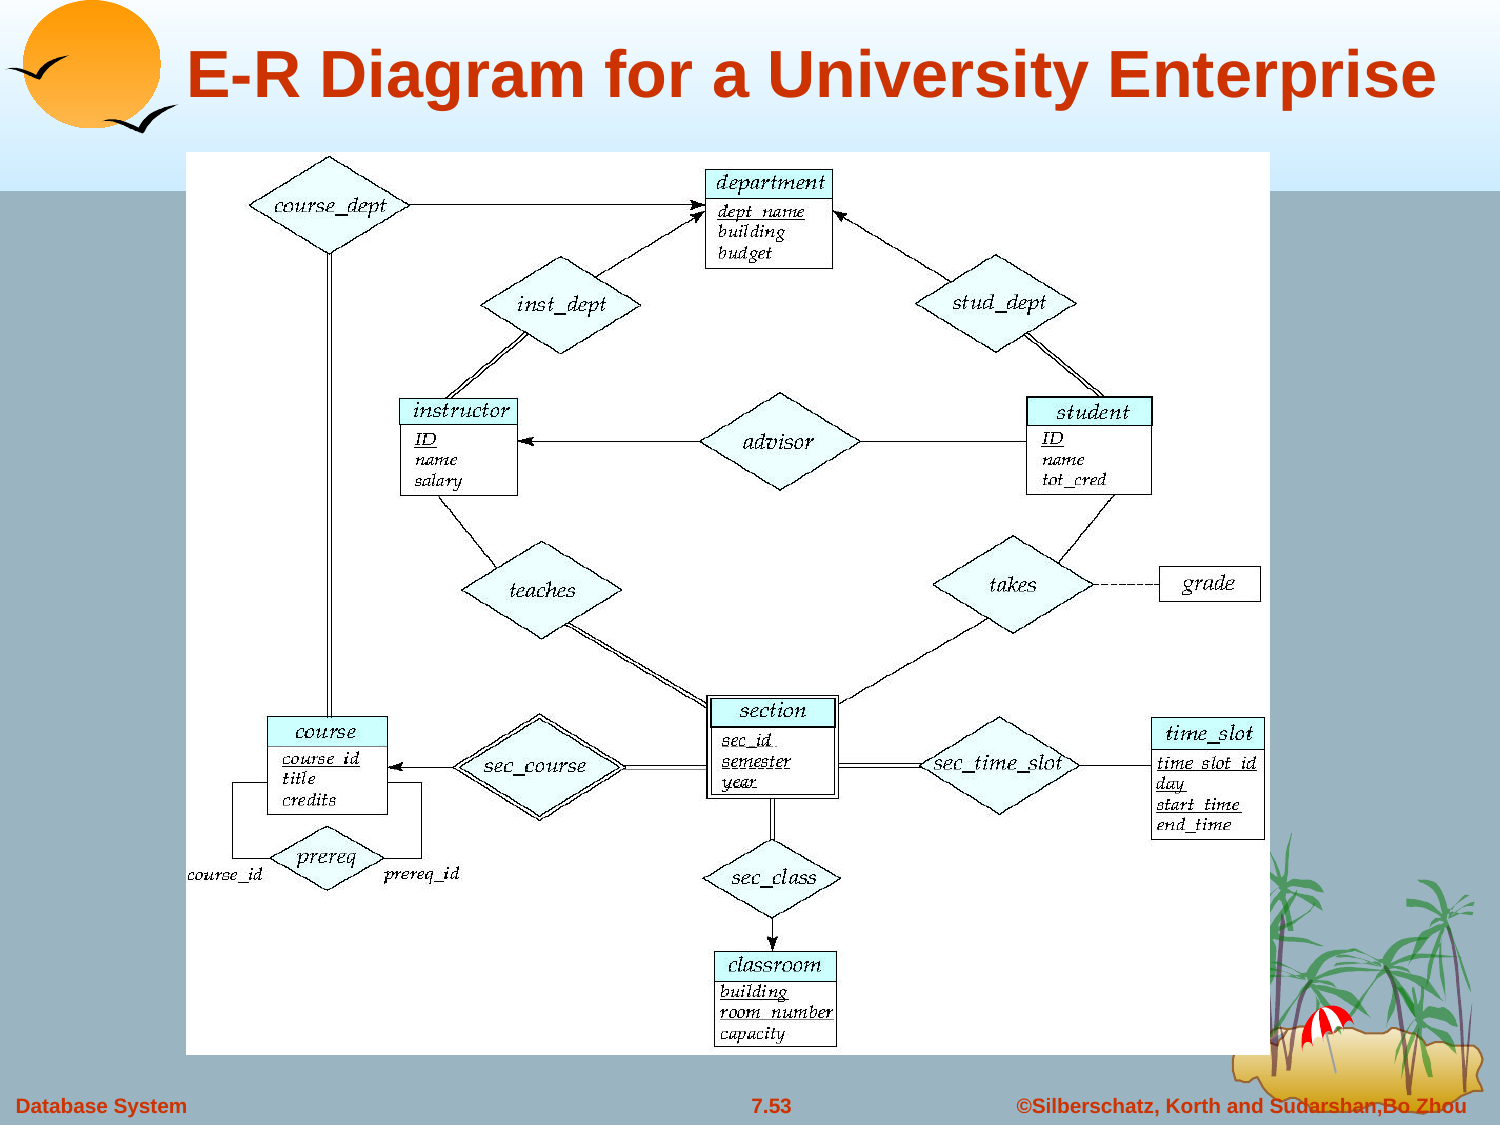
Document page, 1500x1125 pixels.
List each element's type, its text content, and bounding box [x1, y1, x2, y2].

picture [186, 151, 1270, 1055]
title E-R Diagram for a University Enterprise [121, 5, 1500, 119]
